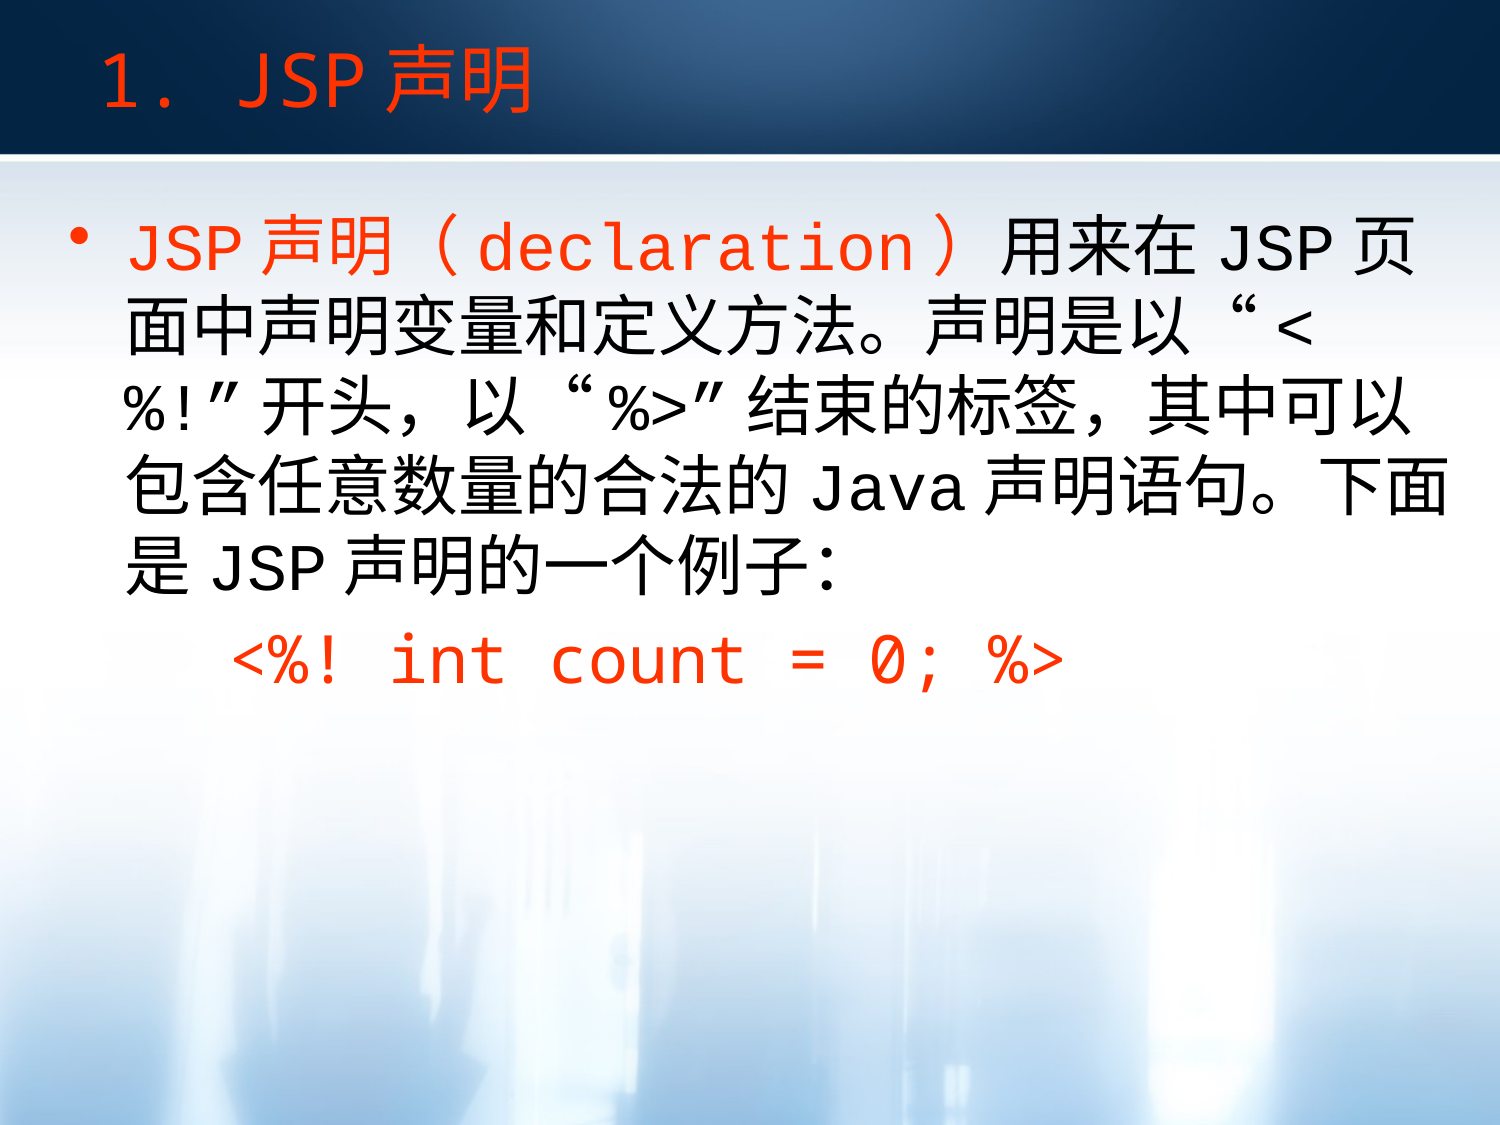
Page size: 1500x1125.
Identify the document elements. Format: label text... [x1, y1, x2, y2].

title 1. JSP声明 [81, 30, 1433, 124]
picture [0, 0, 1500, 1125]
list JSP声明（declaration）用来在JSP页面中声明变量和定义方法。声明是以“<%!”开头，以“%>”结束的标签，其中可以包含任意数量的合法的Java声明语句。下面是JSP声明的一个例子： <%! int count = 0; %> [52, 196, 1471, 1059]
